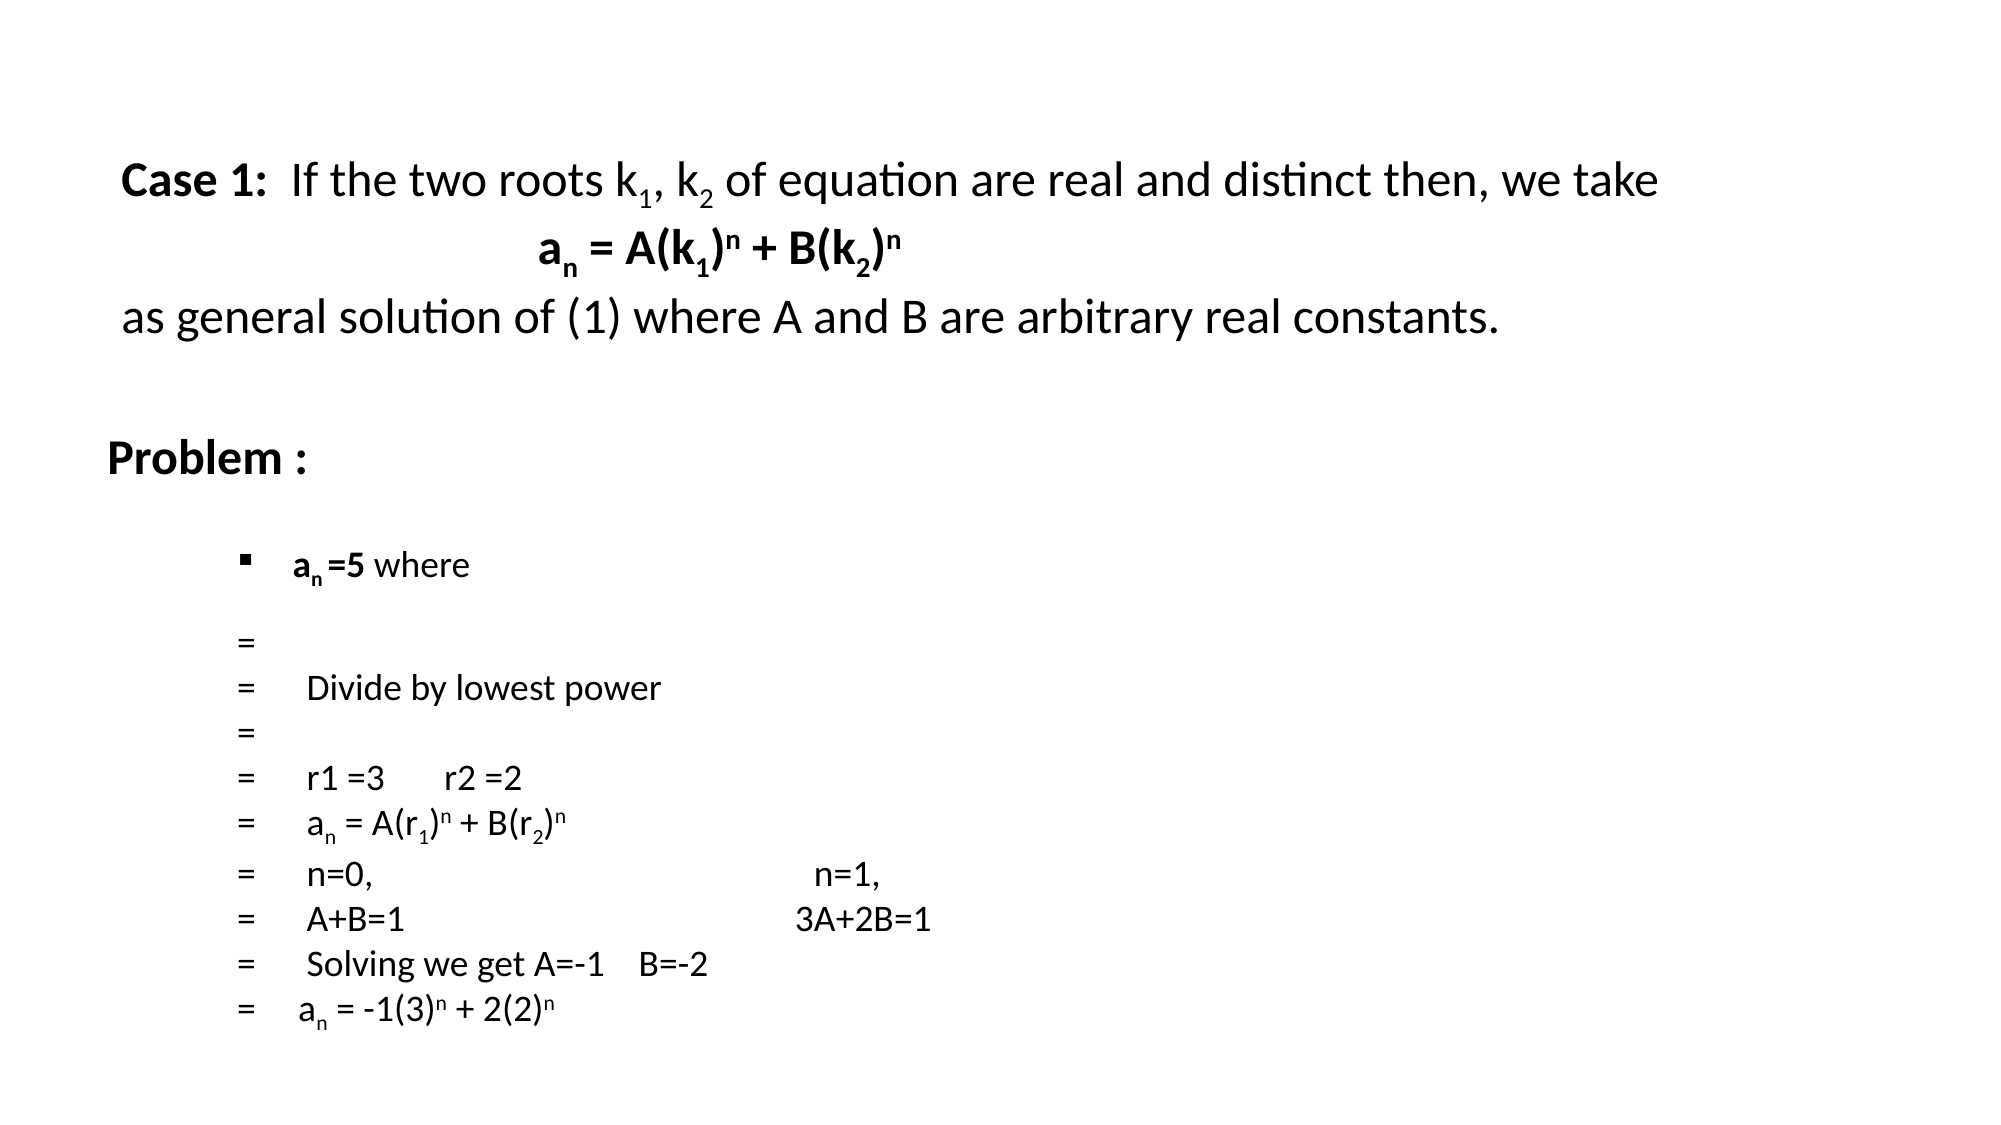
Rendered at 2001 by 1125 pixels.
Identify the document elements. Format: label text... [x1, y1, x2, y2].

text_box Case 1: If the two roots k1, k2 of equation are real and distinct then, we take an = A(k1)n + B(k2)n as general solution of (1) where A and B are arbitrary real constants. [106, 139, 1805, 351]
text_box Problem : [92, 417, 707, 493]
